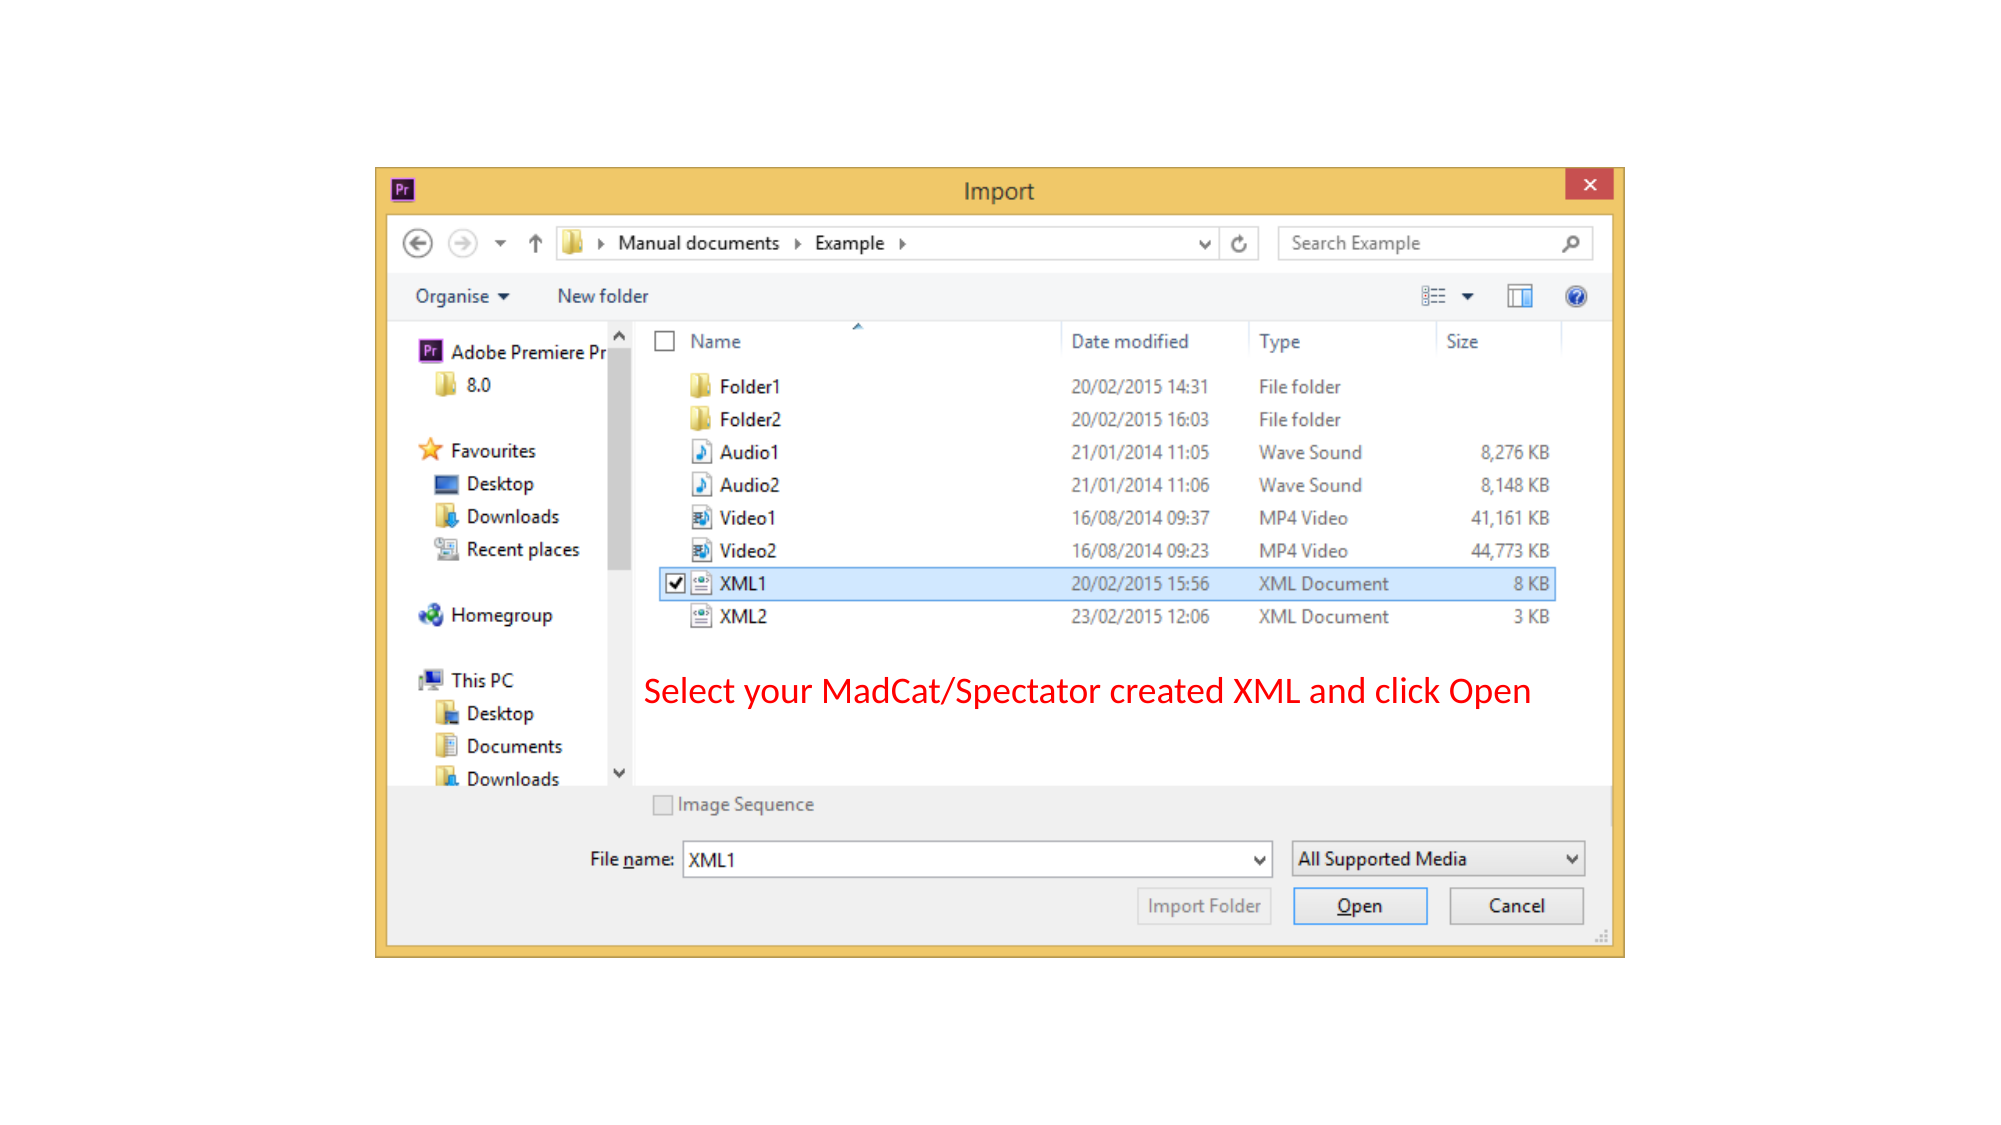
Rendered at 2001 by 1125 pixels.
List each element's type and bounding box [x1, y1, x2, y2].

text_box [374, 167, 1625, 958]
